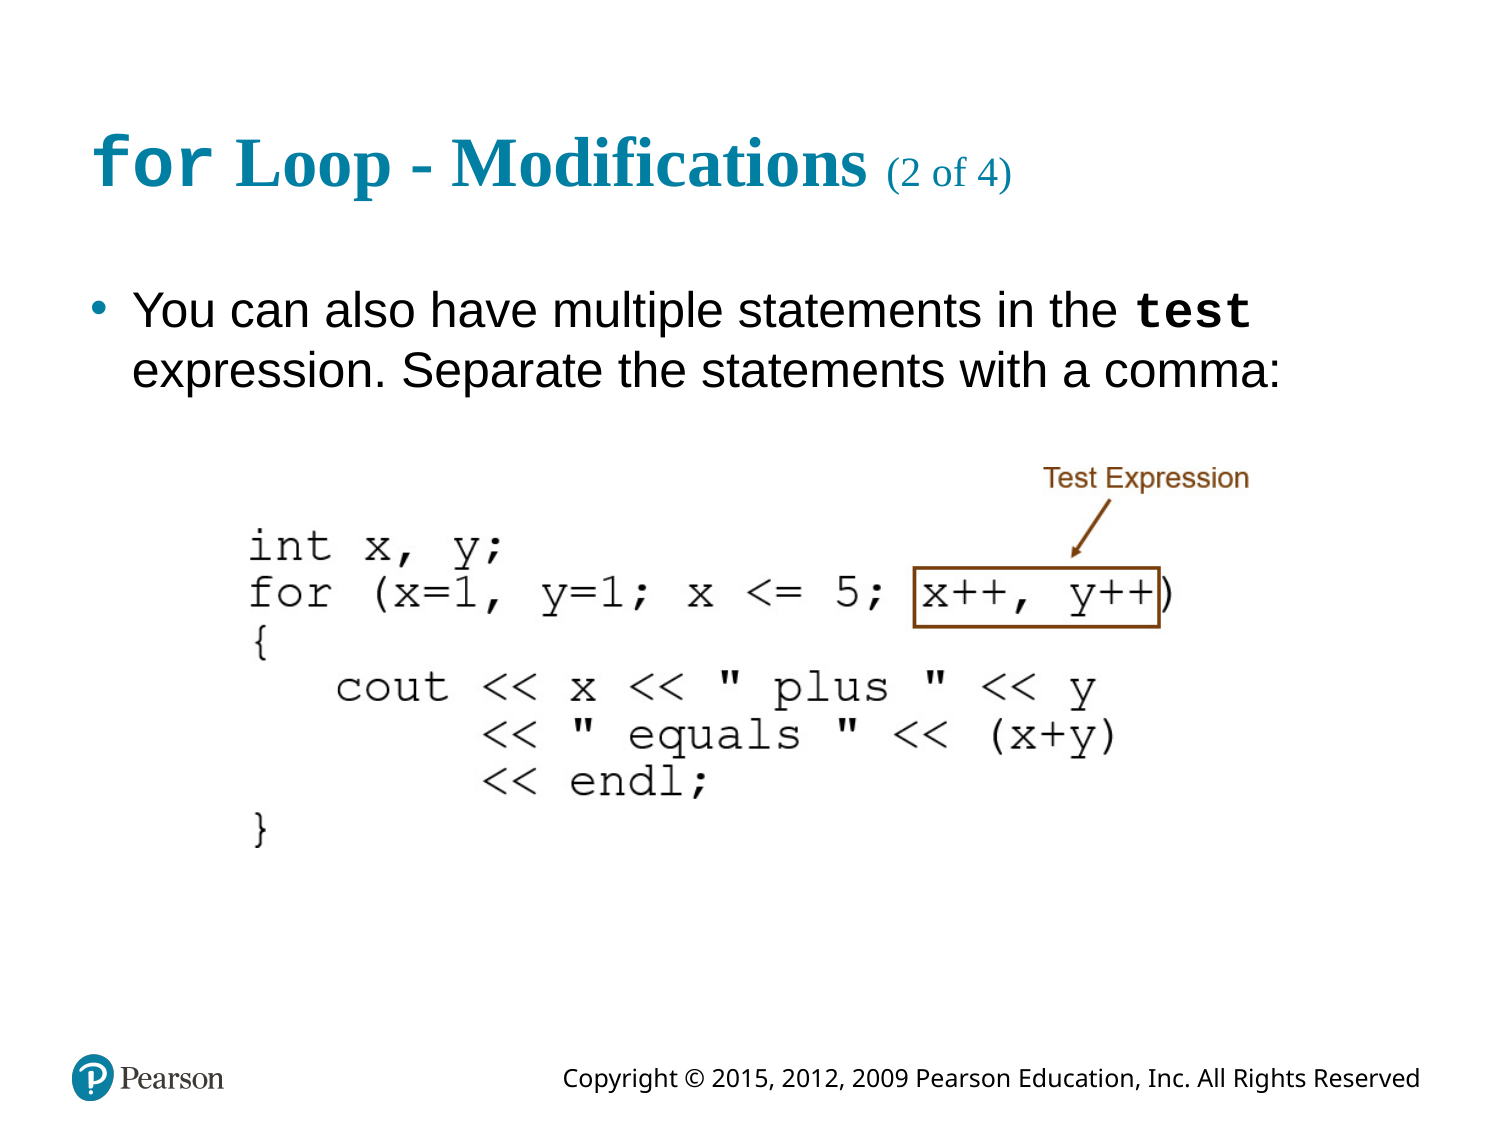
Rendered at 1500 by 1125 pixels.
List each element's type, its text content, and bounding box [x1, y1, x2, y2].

picture [72, 1054, 88, 1070]
picture [250, 467, 1249, 848]
list You can also have multiple statements in the test expression. Separate the statements with a comma: [75, 262, 1425, 402]
title for Loop - Modifications (2 of 4) [75, 0, 1425, 216]
picture [72, 1087, 83, 1101]
picture [98, 1054, 224, 1101]
picture [80, 1063, 106, 1088]
